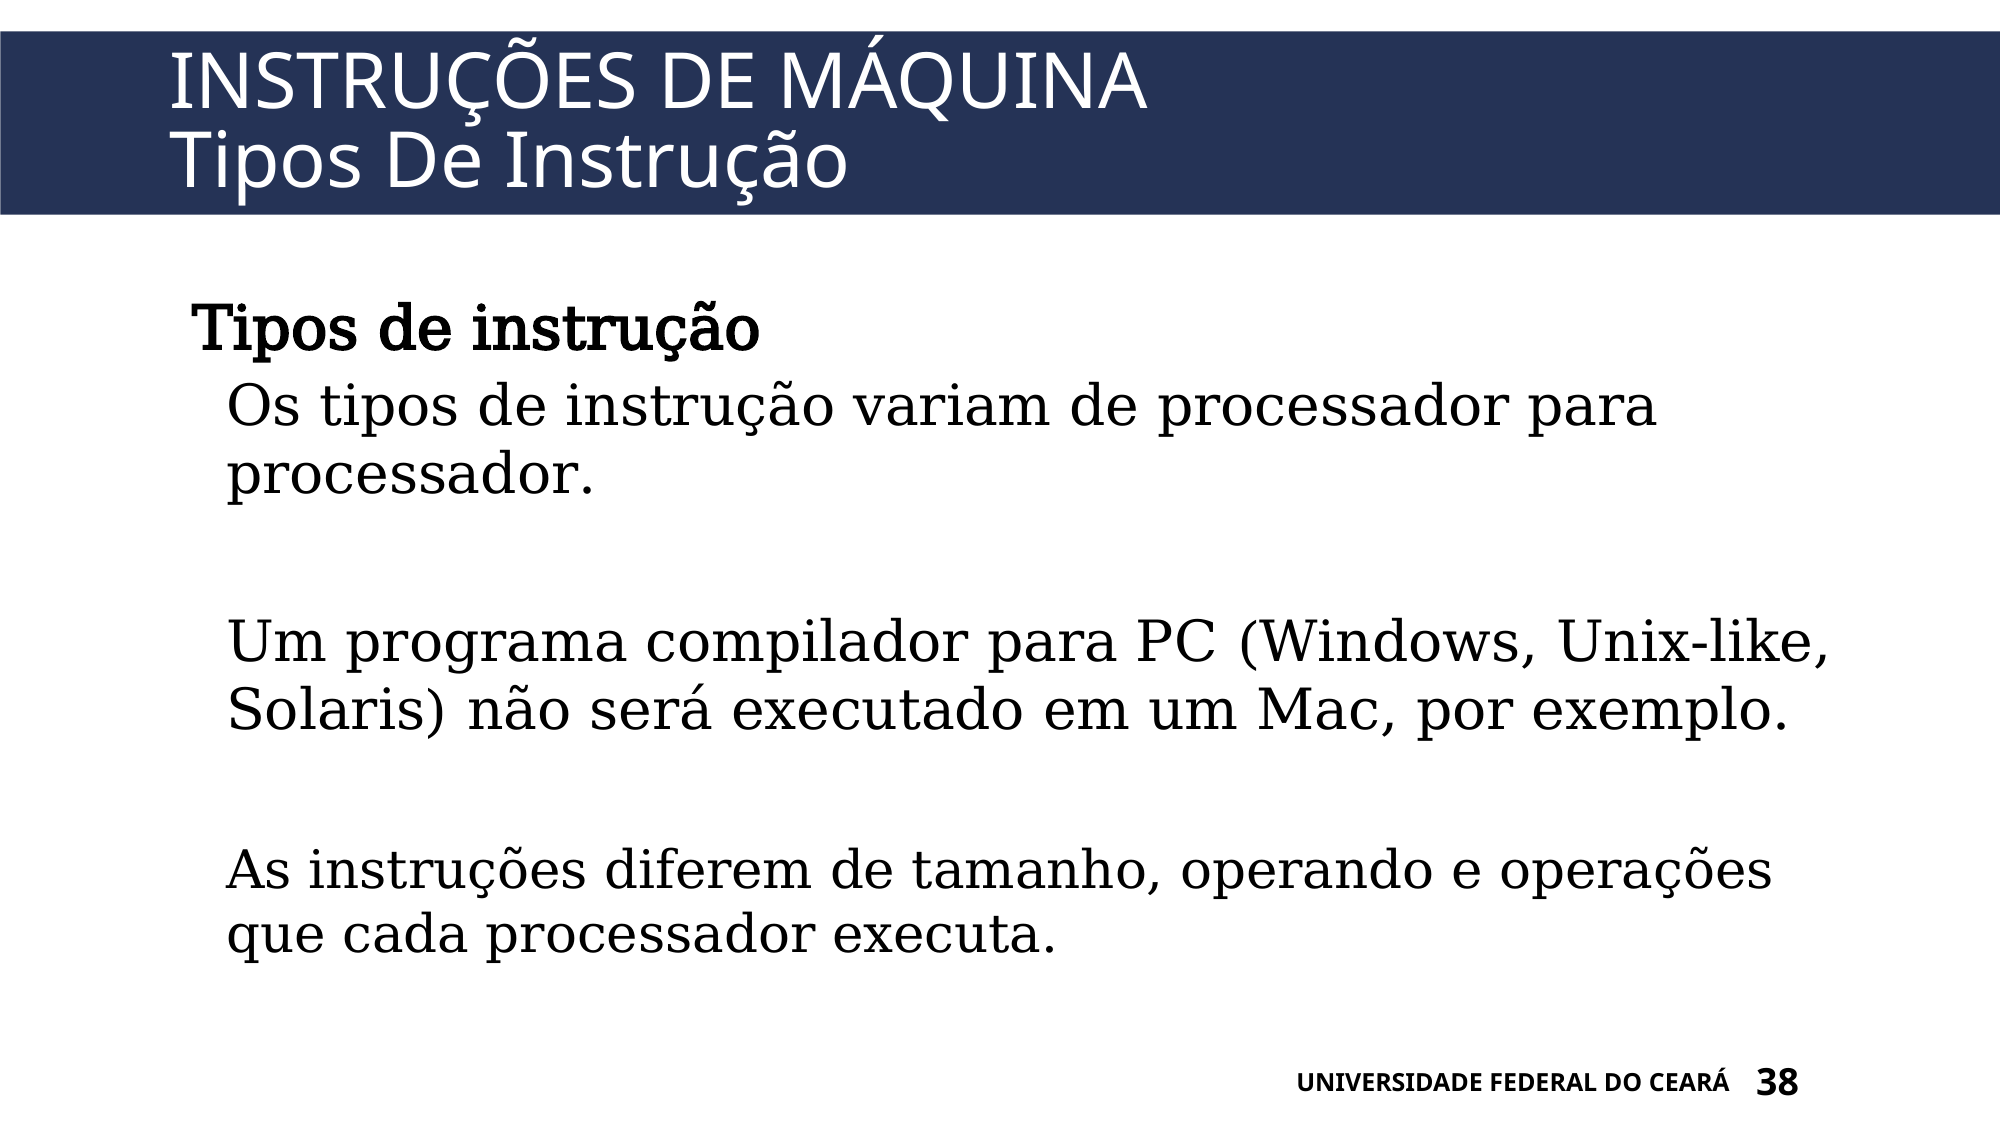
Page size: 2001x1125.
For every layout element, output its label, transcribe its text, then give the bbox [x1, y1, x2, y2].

slide_number 38 [1748, 1053, 1904, 1114]
title Instruções de máquina Tipos De Instrução [154, 37, 1855, 212]
list Tipos de instrução Os tipos de instrução variam de processador para processador. Um programa compilador para PC (Windows, Unix-like, Solaris) não será executado em um Mac, por exemplo. As instruções diferem de tamanho, operando e operações que cada processador executa. [149, 244, 1850, 1020]
footer UNIVERSIDADE FEDERAL DO CEARÁ [918, 1053, 1746, 1114]
